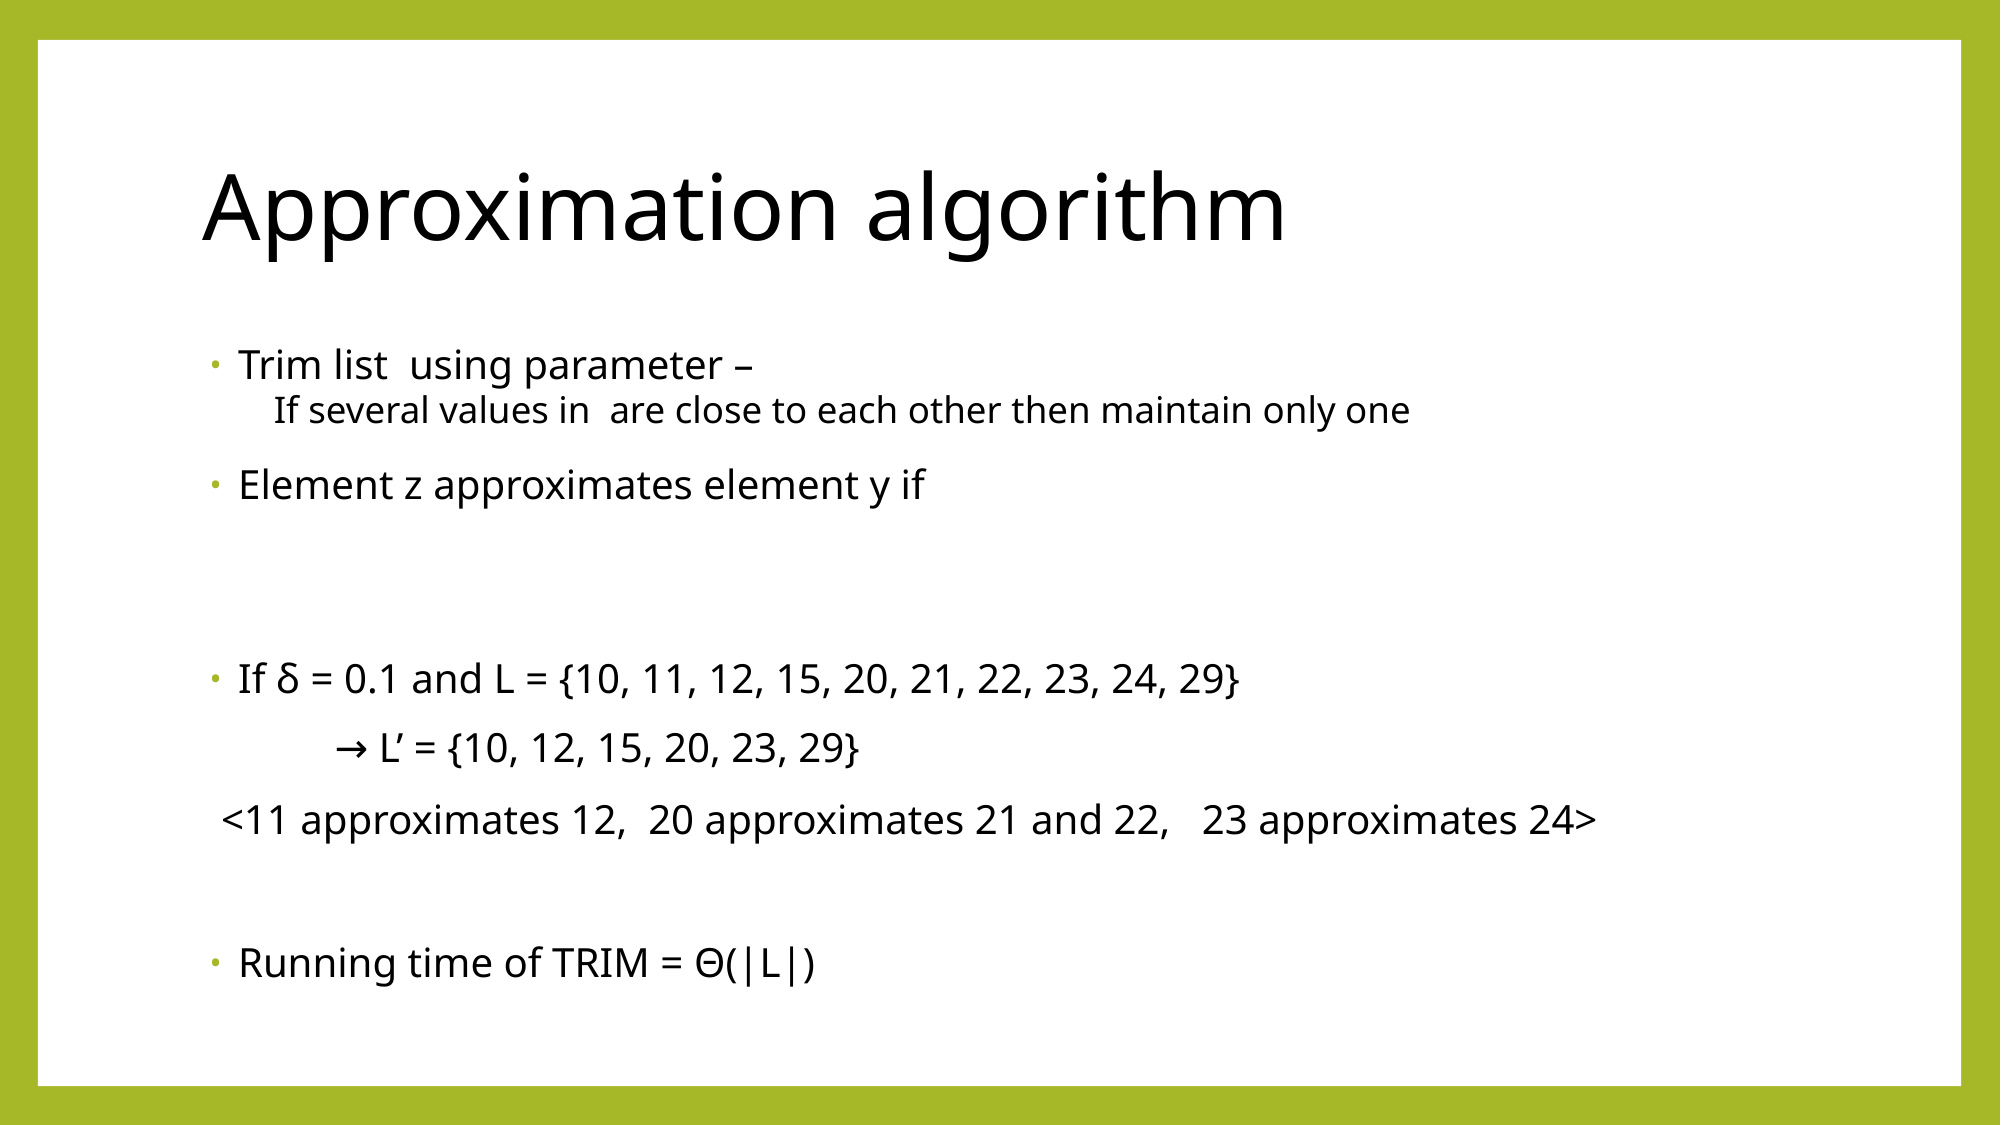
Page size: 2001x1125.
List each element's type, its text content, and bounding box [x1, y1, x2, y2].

title Approximation algorithm [187, 99, 1808, 323]
